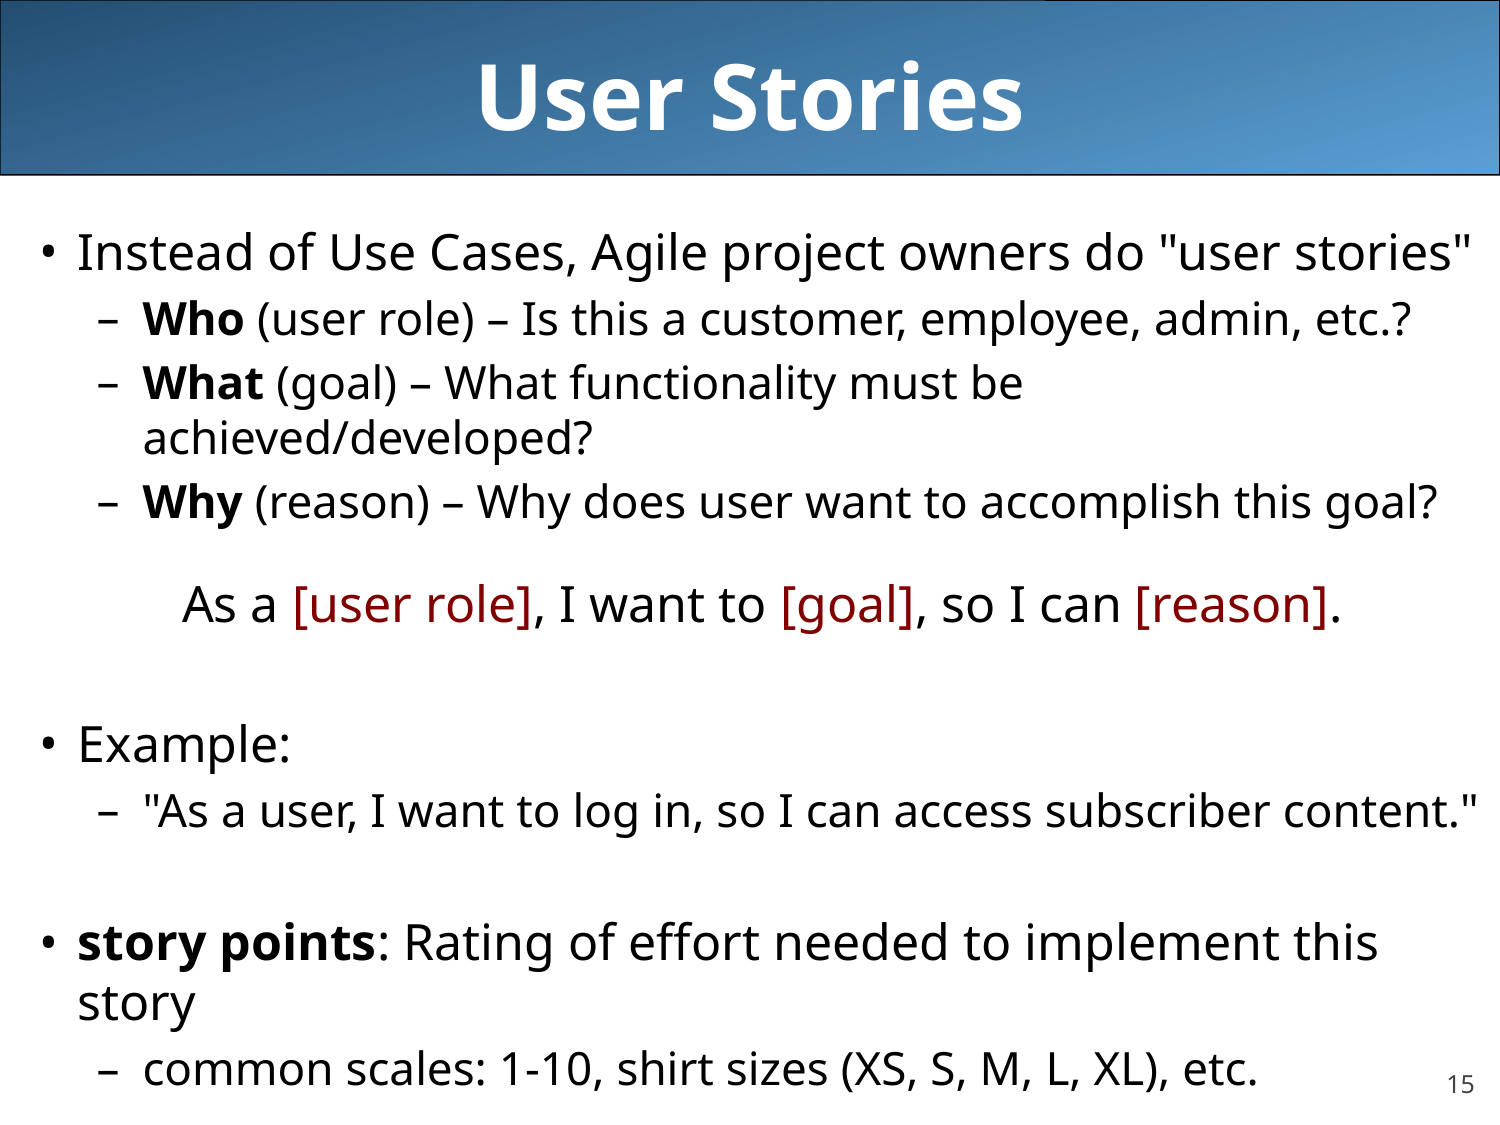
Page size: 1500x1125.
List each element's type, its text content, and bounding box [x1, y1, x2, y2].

title User Stories [75, 0, 1425, 188]
list Instead of Use Cases, Agile project owners do "user stories" Who (user role) – Is this a customer, employee, admin, etc.? What (goal) – What functionality must be achieved/developed? Why (reason) – Why does user want to accomplish this goal? As a [user role], I want to [goal], so I can [reason]. Example: "As a user, I want to log in, so I can access subscriber content." story points: Rating of effort needed to implement this story common scales: 1-10, shirt sizes (XS, S, M, L, XL), etc. [24, 212, 1500, 1063]
